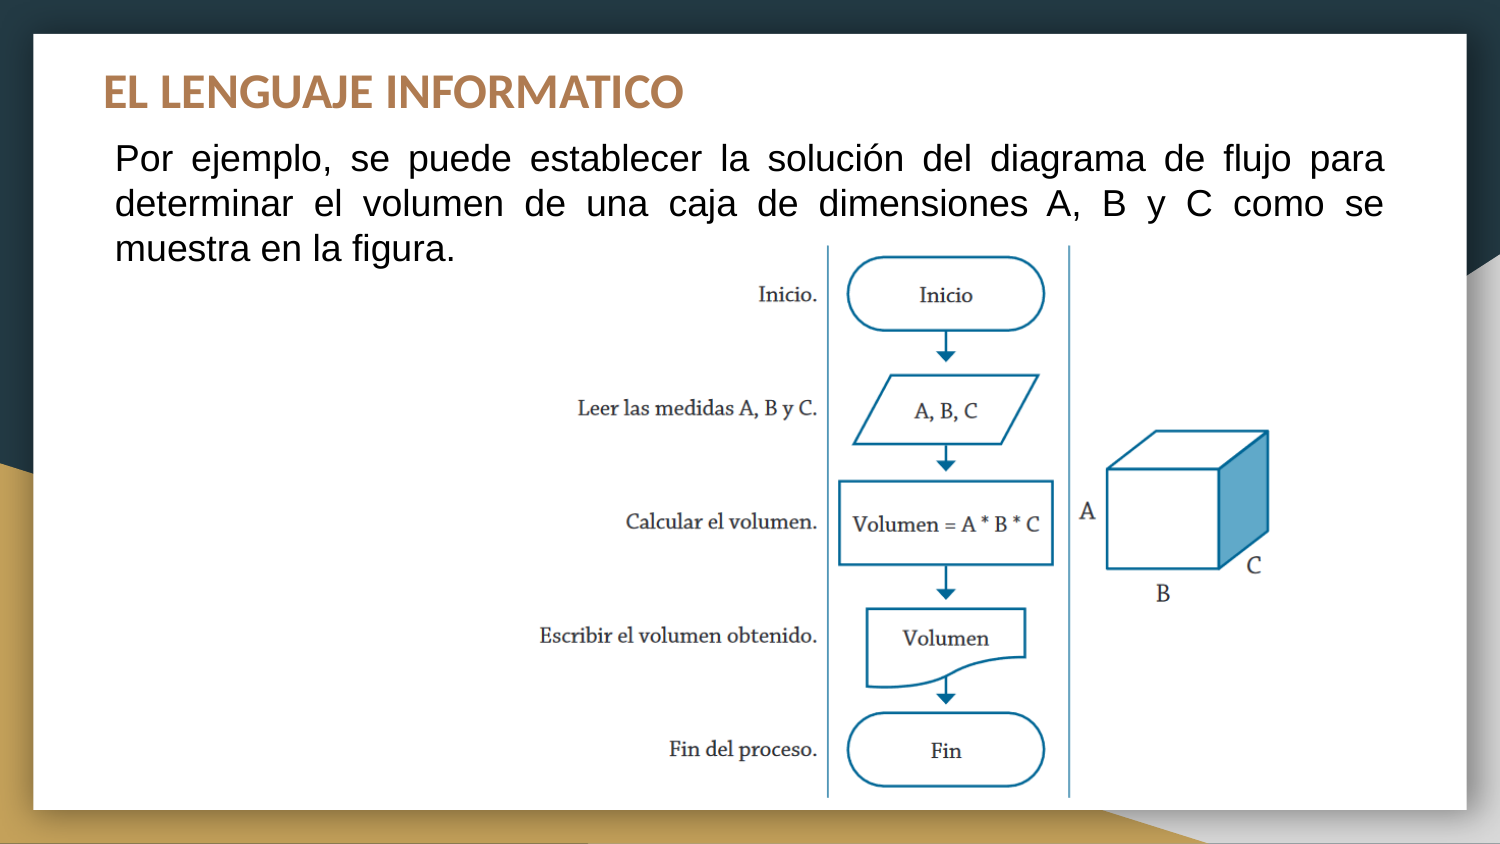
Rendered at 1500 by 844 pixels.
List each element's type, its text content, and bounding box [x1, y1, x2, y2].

picture [489, 244, 1282, 806]
title EL LENGUAJE INFORMATICO [88, 43, 1424, 150]
text_box Por ejemplo, se puede establecer la solución del diagrama de flujo para determinar el volumen de una caja de dimensiones A, B y C como se muestra en la figura. [100, 126, 1400, 277]
